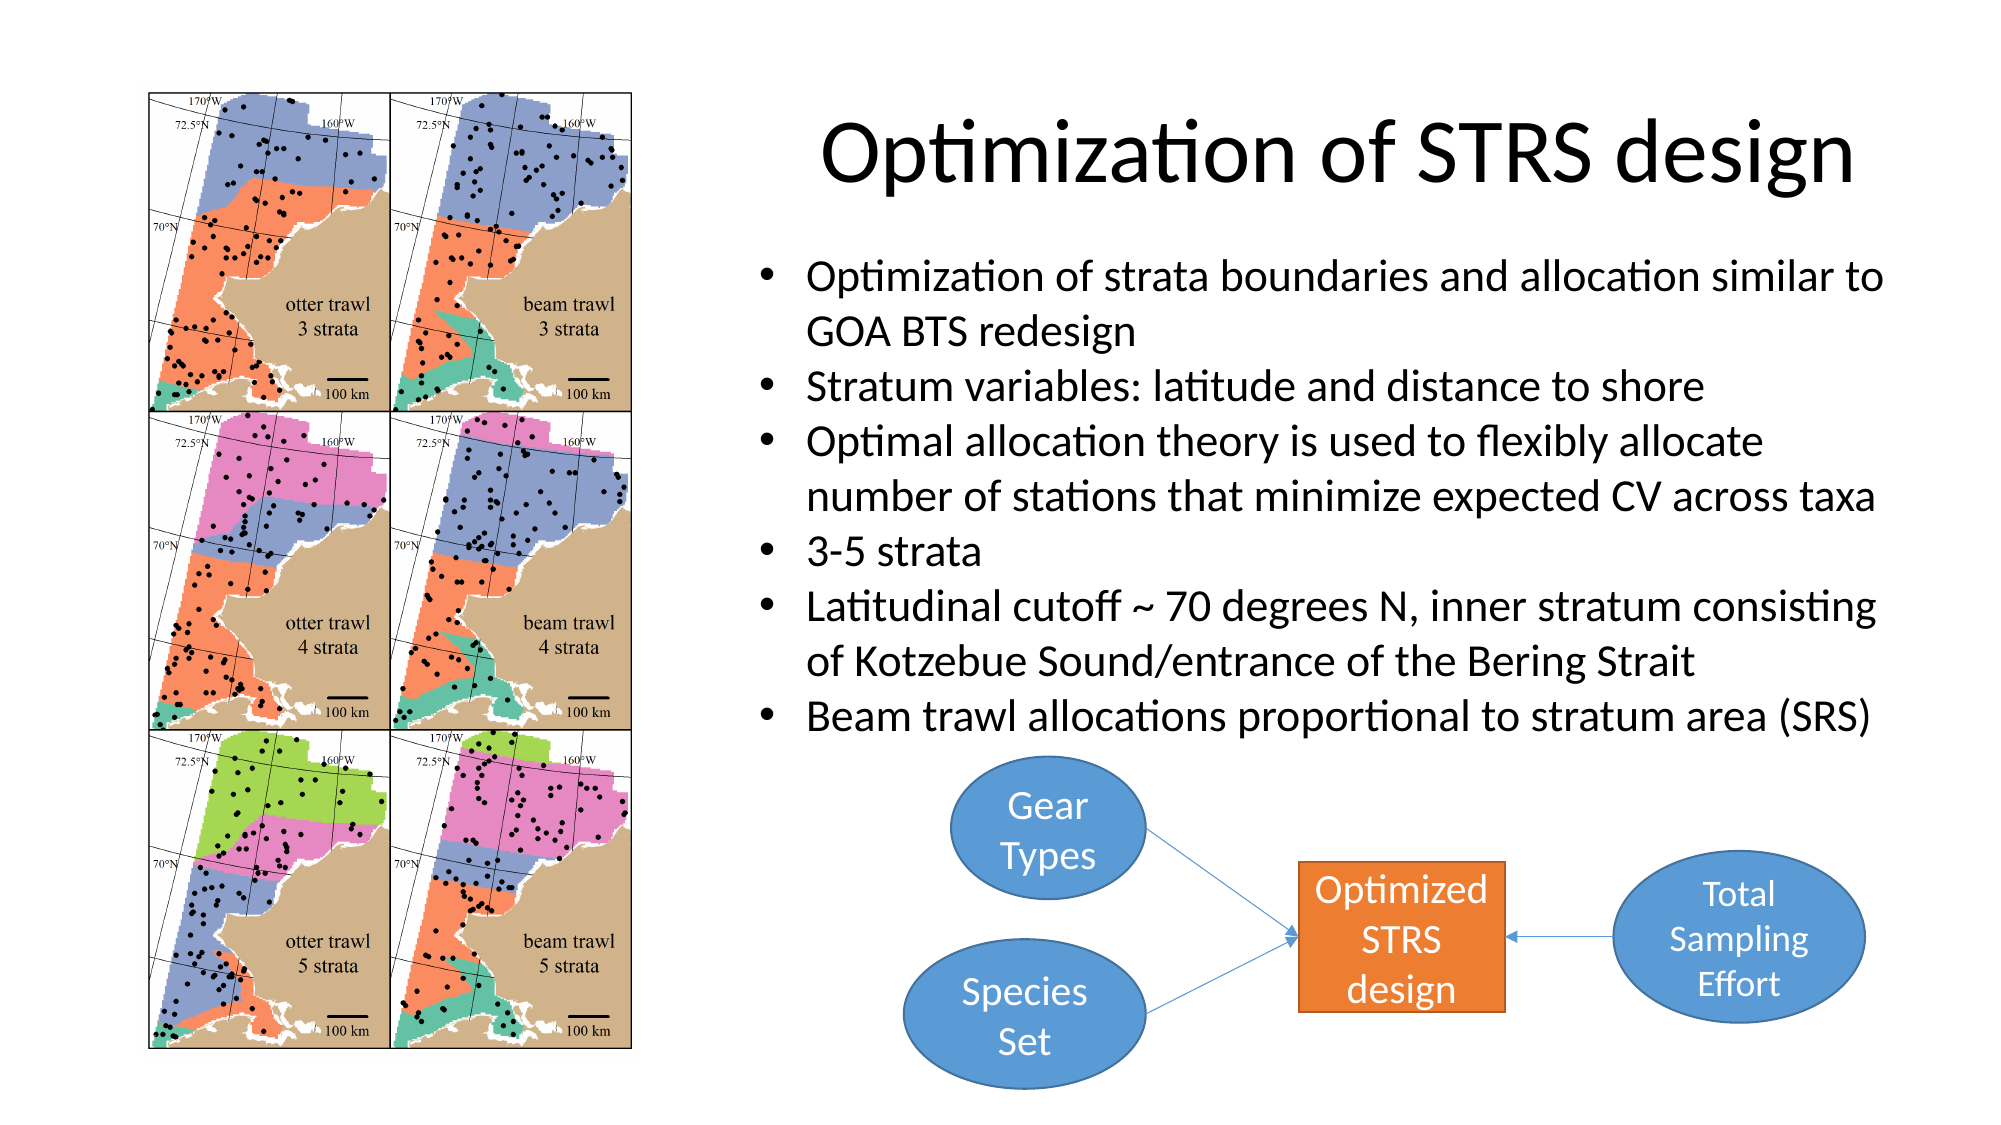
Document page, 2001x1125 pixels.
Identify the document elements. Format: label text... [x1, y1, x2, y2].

text_box Species Set [902, 938, 1147, 1090]
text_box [1145, 936, 1299, 1014]
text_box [1145, 827, 1299, 936]
text_box Total Sampling Effort [1612, 849, 1867, 1024]
text_box Optimized STRS design [1299, 861, 1506, 1013]
picture [139, 83, 642, 1058]
text_box Gear Types [949, 755, 1147, 901]
text_box Optimization of STRS design Optimization of strata boundaries and allocation similar to GOA BTS redesign Stratum variables: latitude and distance to shore Optimal allocation theory is used to flexibly allocate number of stations that minimize expected CV across taxa 3-5 strata Latitudinal cutoff ~ 70 degrees N, inner stratum consisting of Kotzebue Sound/entrance of the Bering Strait Beam trawl allocations proportional to stratum area (SRS) [744, 83, 1934, 929]
